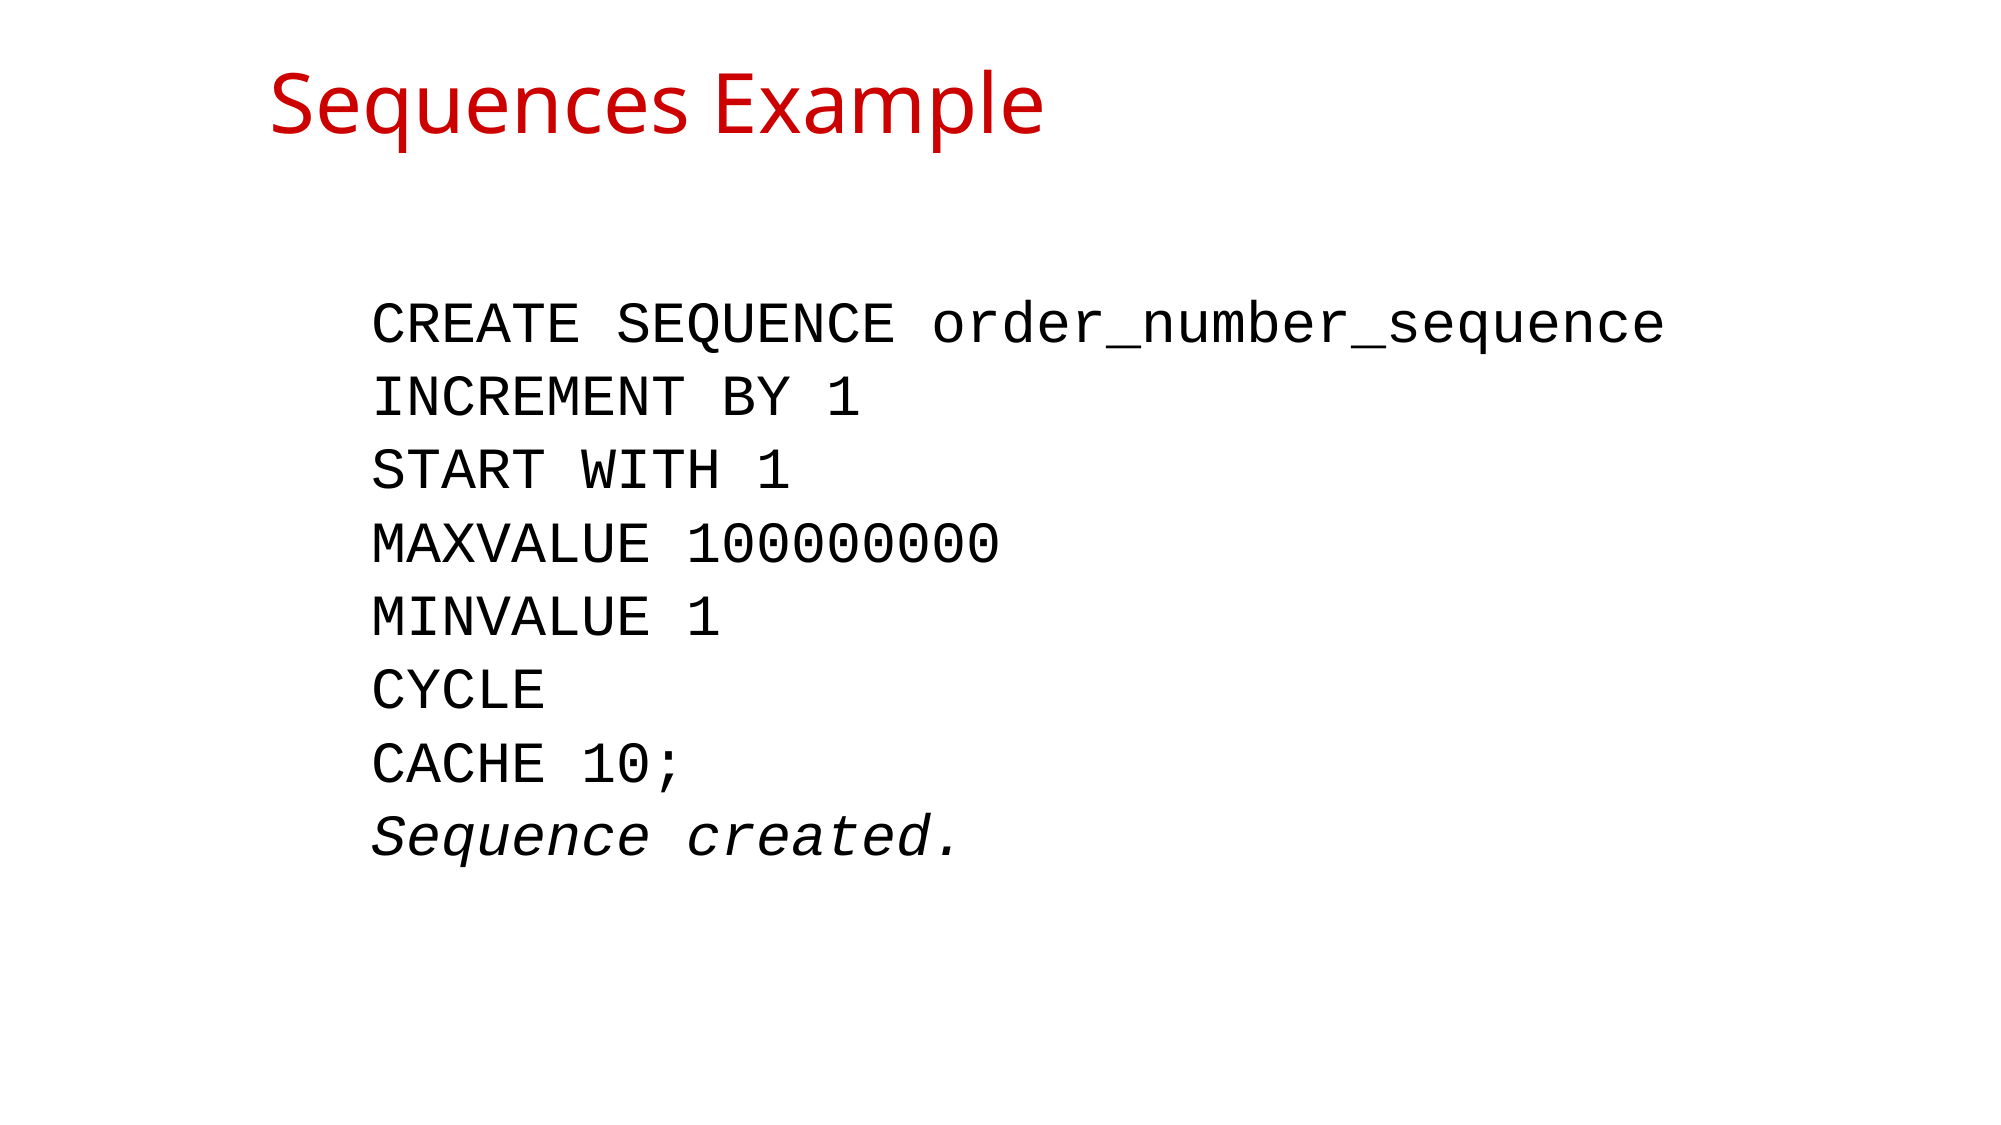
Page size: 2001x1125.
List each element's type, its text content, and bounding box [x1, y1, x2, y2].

title Sequences Example [254, 37, 1530, 175]
list CREATE SEQUENCE order_number_sequence INCREMENT BY 1 START WITH 1 MAXVALUE 100000000 MINVALUE 1 CYCLE CACHE 10; Sequence created. [254, 203, 1718, 1092]
